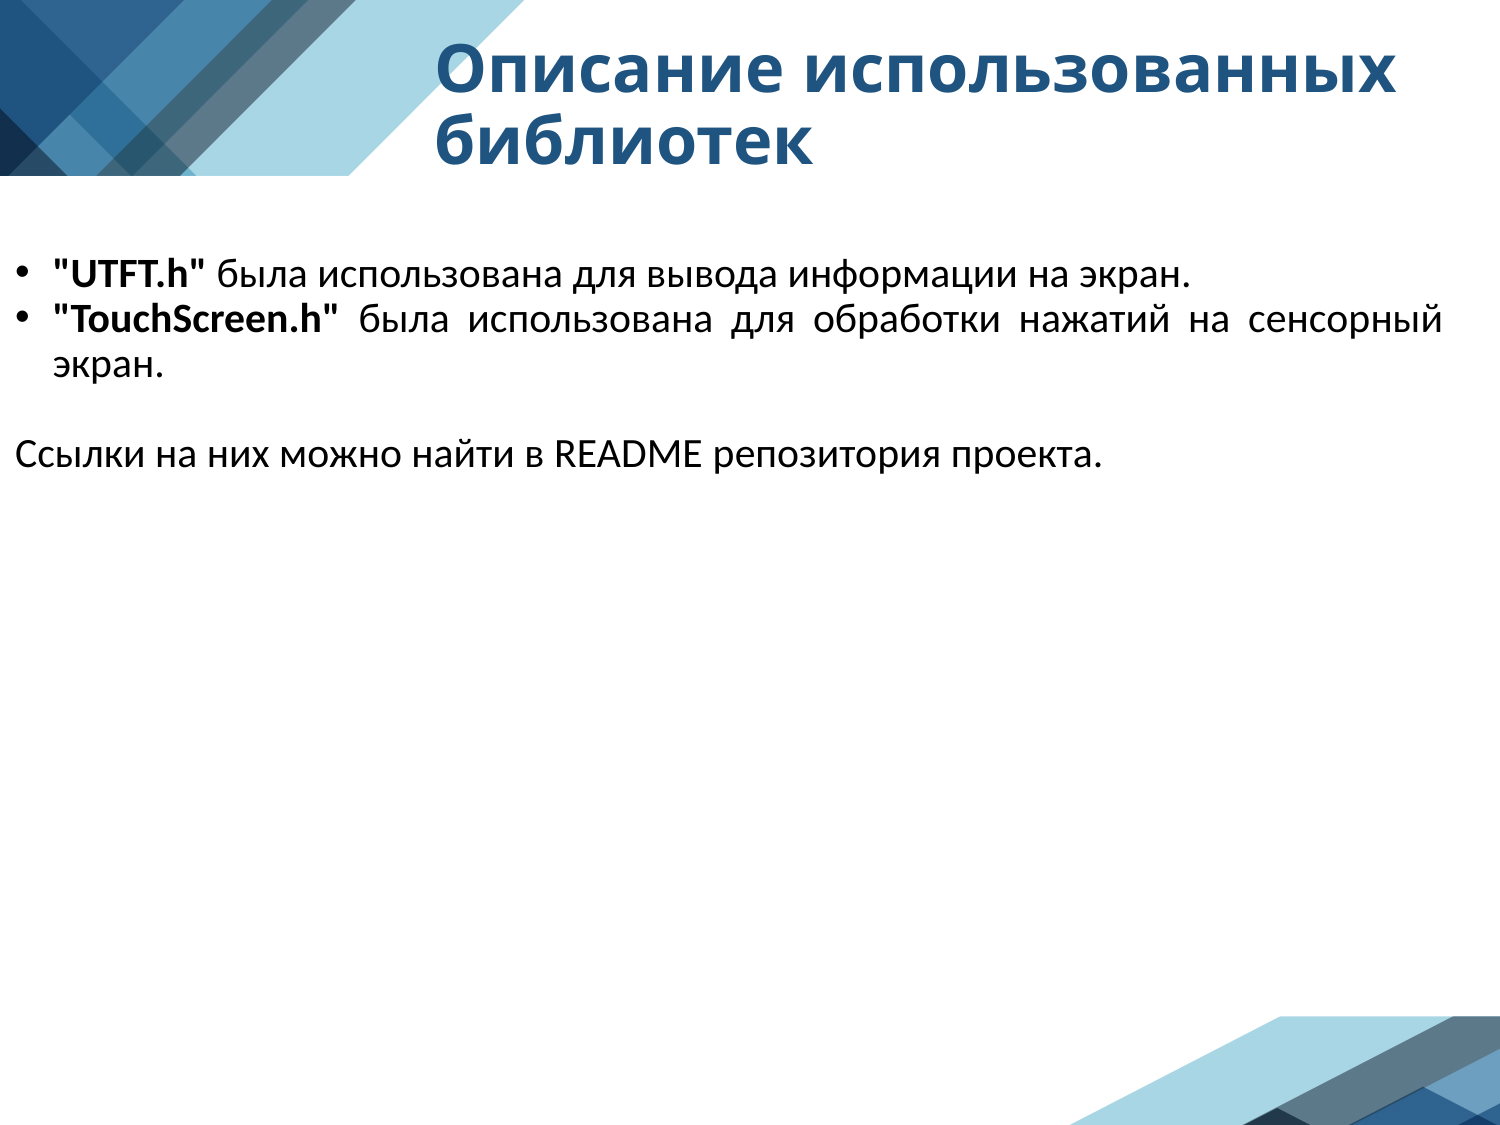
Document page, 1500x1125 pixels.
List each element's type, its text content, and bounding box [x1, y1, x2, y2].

picture [0, 0, 1500, 1125]
title Описание использованных библиотек [419, 30, 1500, 183]
list "UTFT.h" была использована для вывода информации на экран. "TouchScreen.h" была использована для обработки нажатий на сенсорный экран. Ссылки на них можно найти в README репозитория проекта. [0, 243, 1459, 943]
